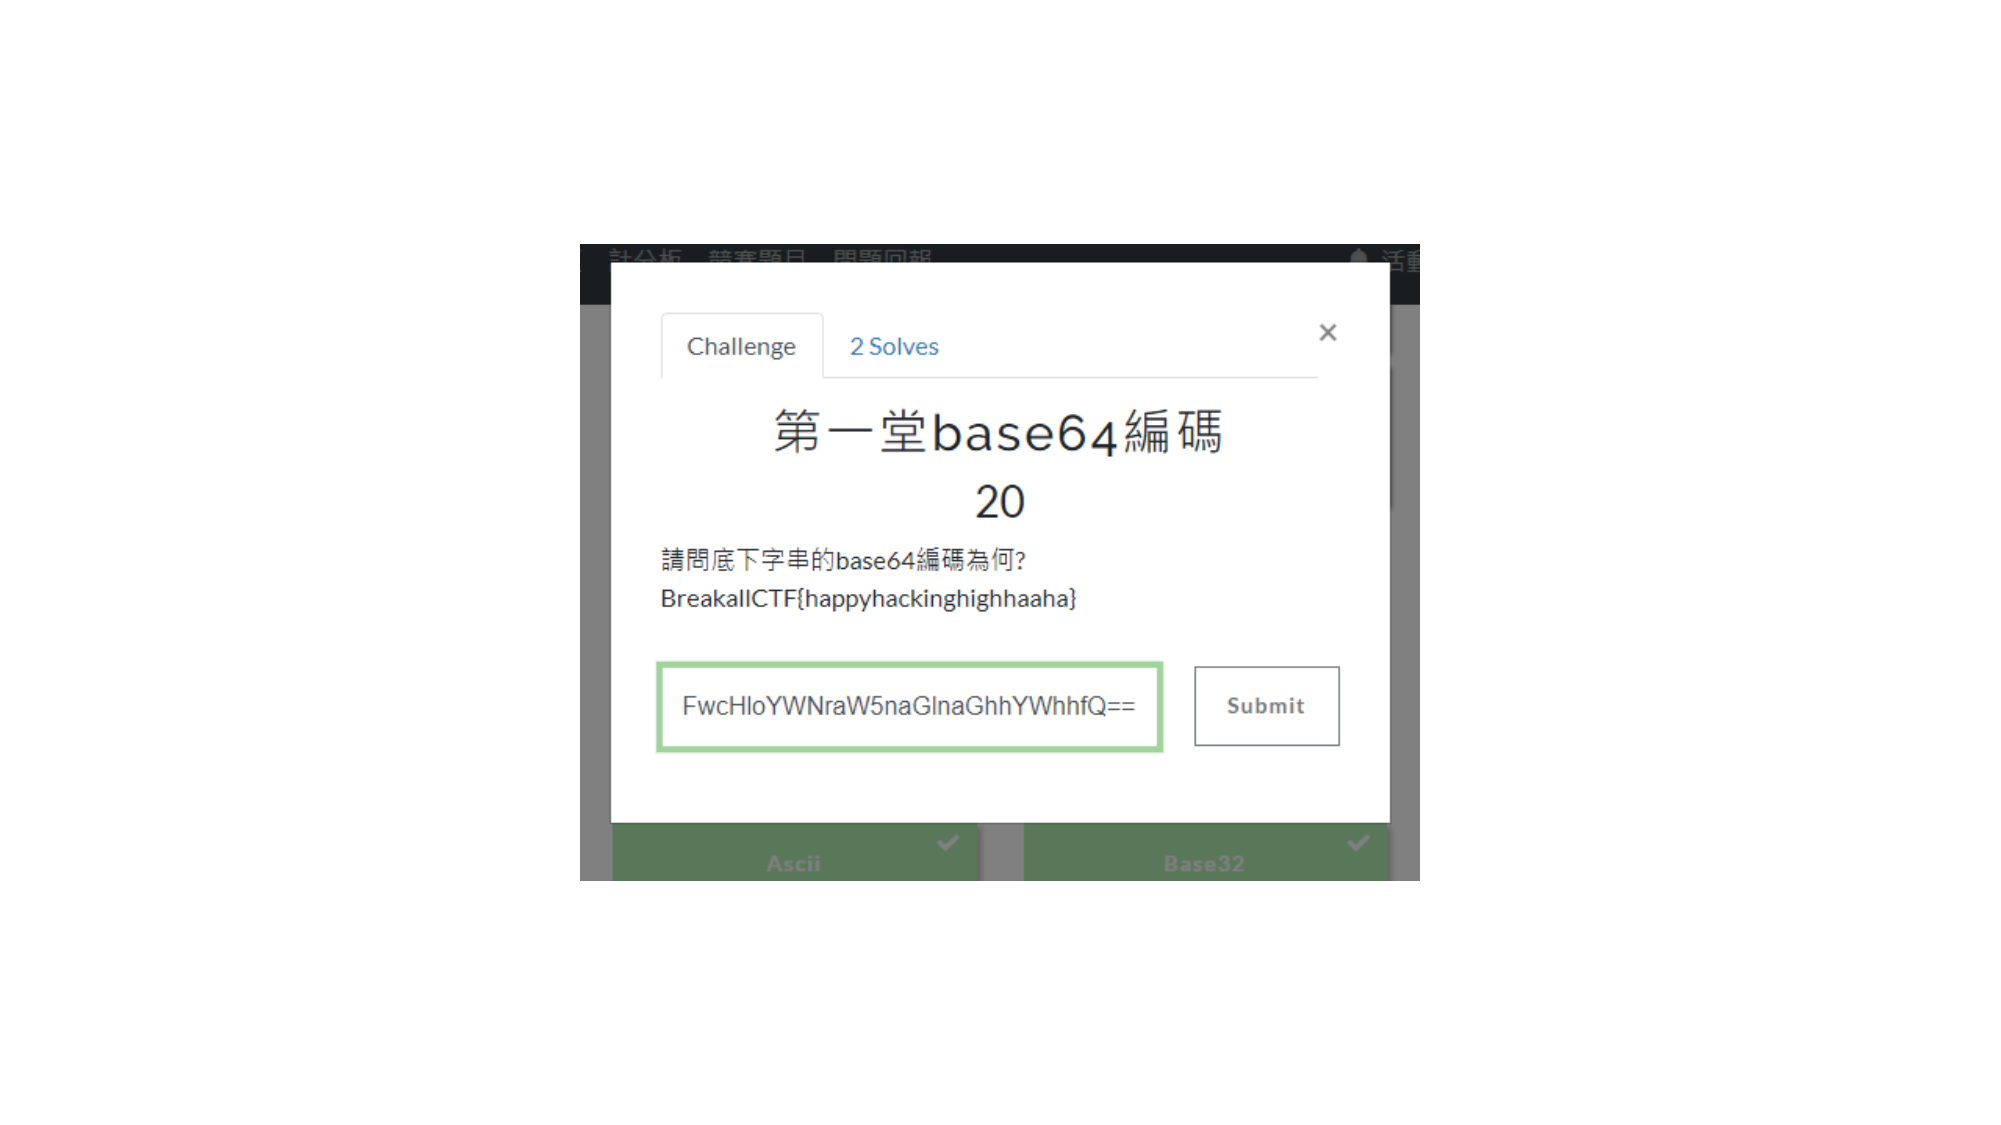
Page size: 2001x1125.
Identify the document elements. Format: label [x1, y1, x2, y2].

picture [580, 244, 1420, 881]
